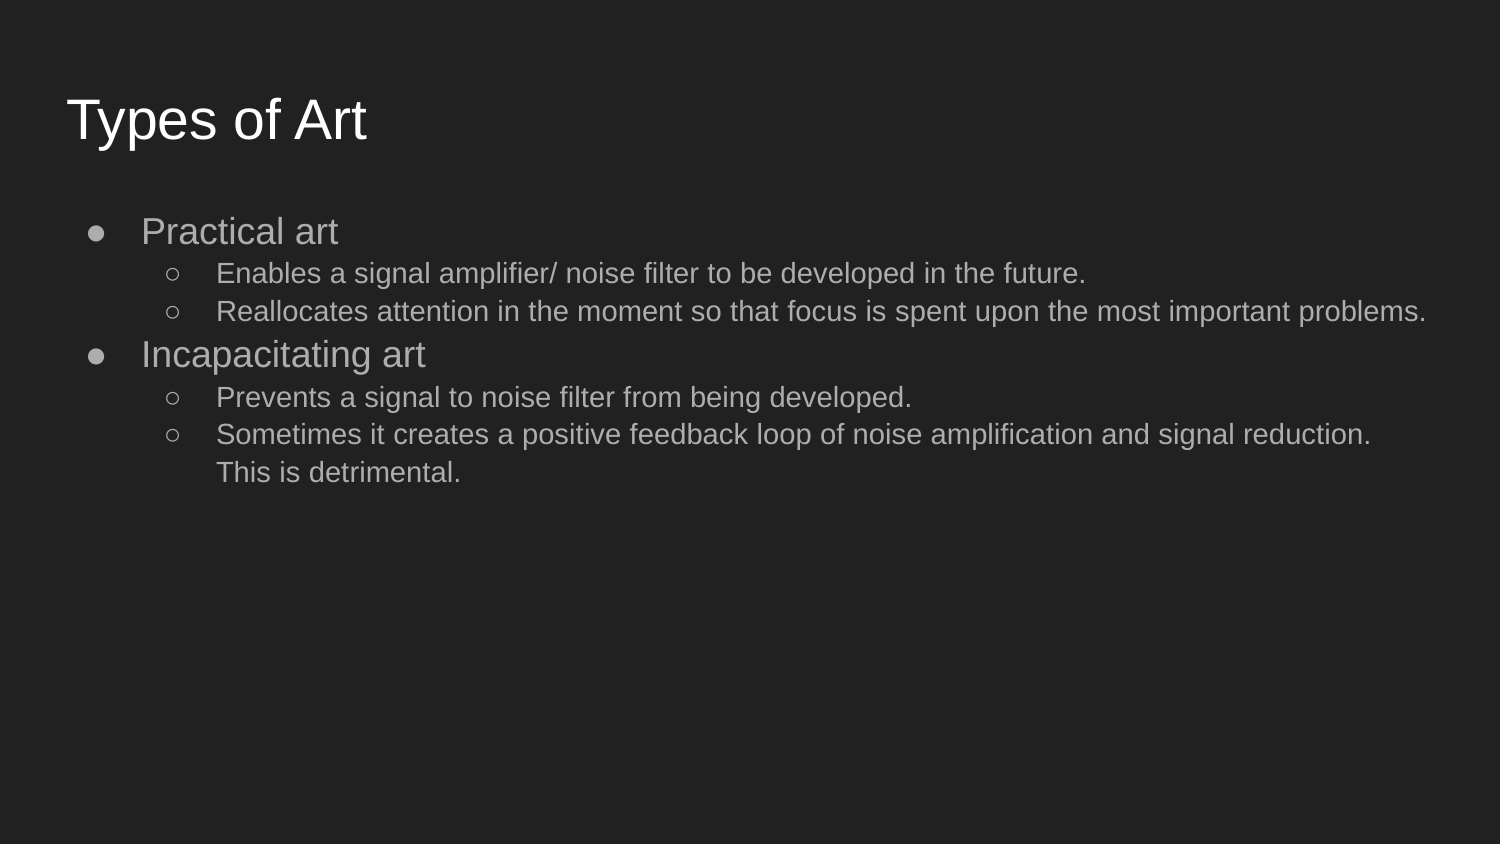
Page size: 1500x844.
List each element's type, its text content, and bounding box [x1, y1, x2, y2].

list Practical art Enables a signal amplifier/ noise filter to be developed in the future. Reallocates attention in the moment so that focus is spent upon the most important problems. Incapacitating art Prevents a signal to noise filter from being developed. Sometimes it creates a positive feedback loop of noise amplification and signal reduction. This is detrimental. [51, 189, 1449, 750]
title Types of Art [51, 72, 1449, 167]
